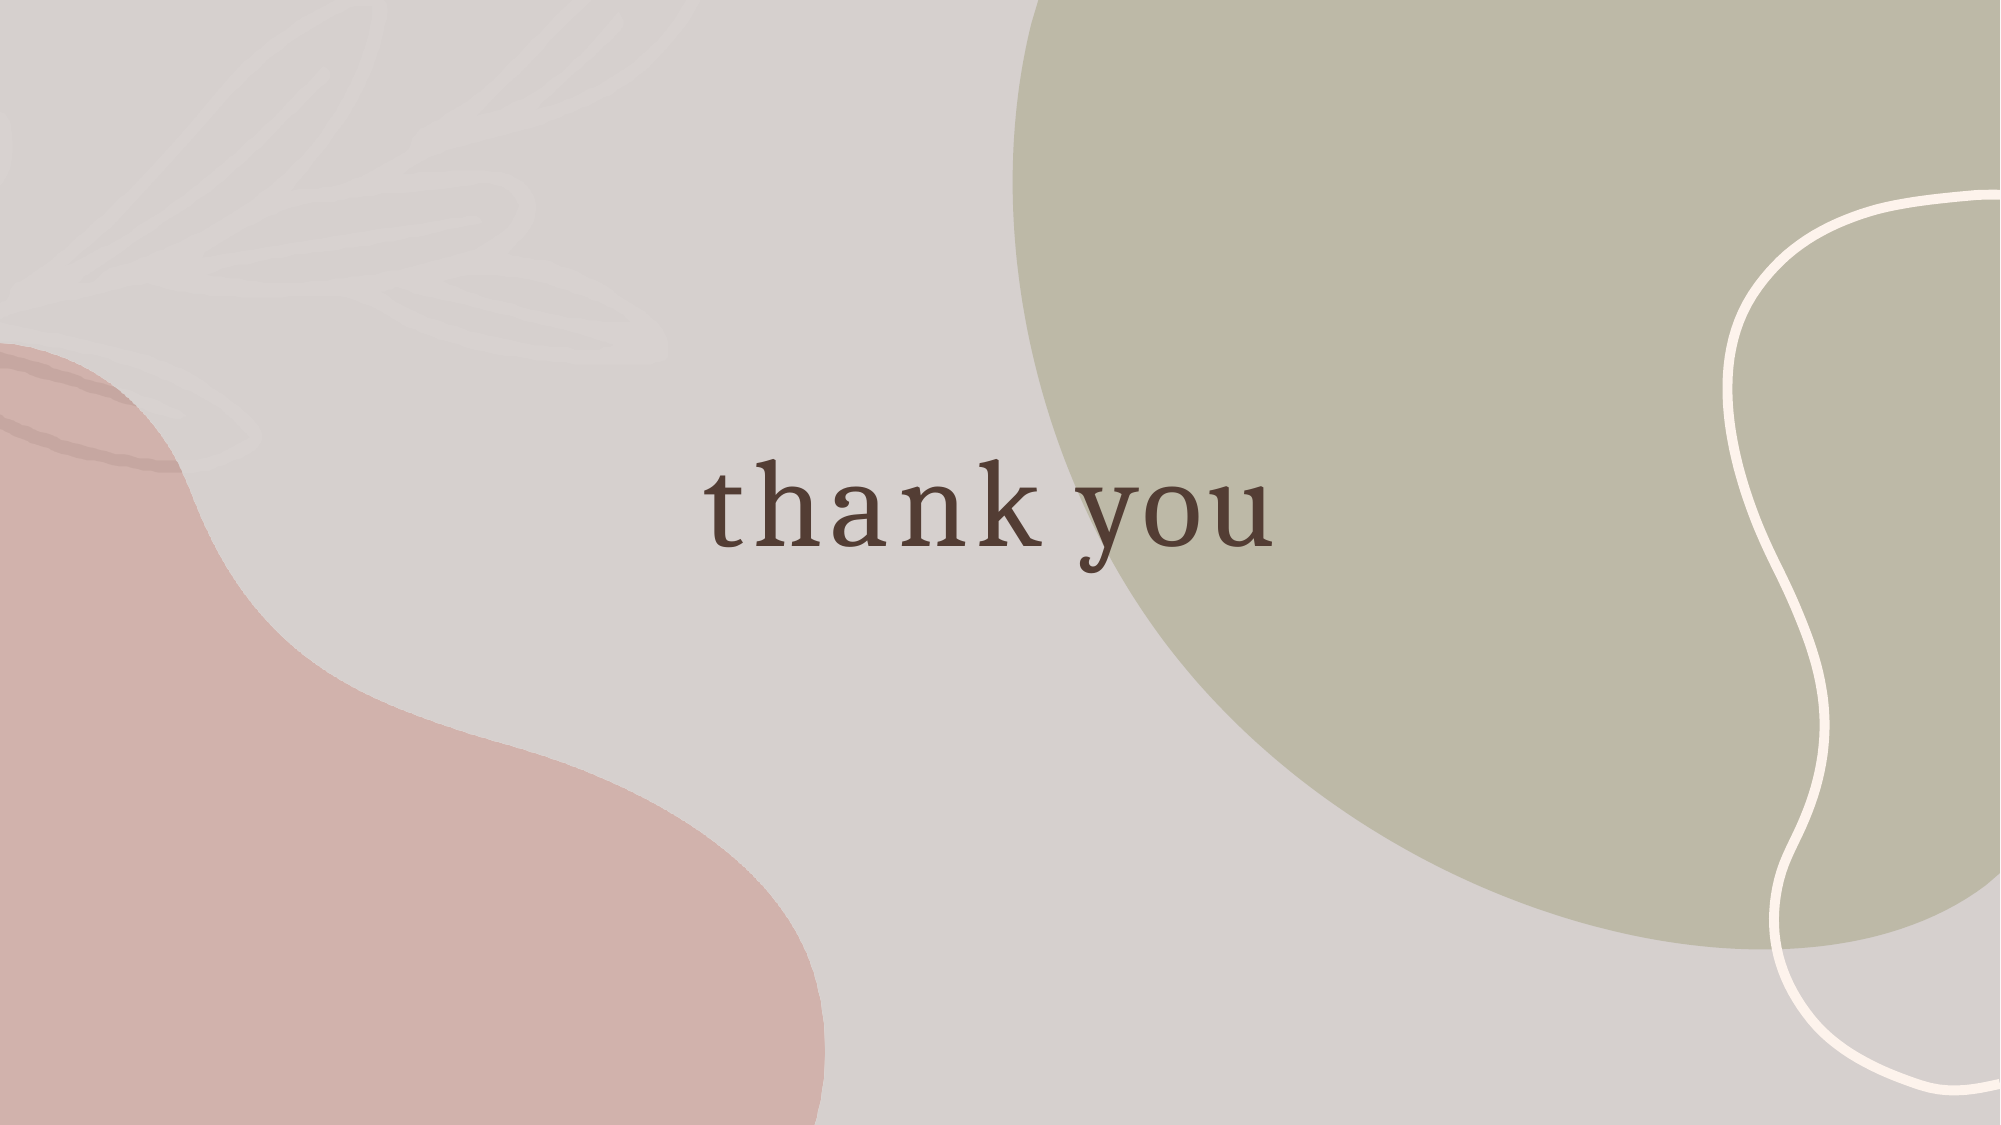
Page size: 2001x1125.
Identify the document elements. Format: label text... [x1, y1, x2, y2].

picture [0, 0, 825, 1125]
title thank you [701, 419, 1299, 610]
